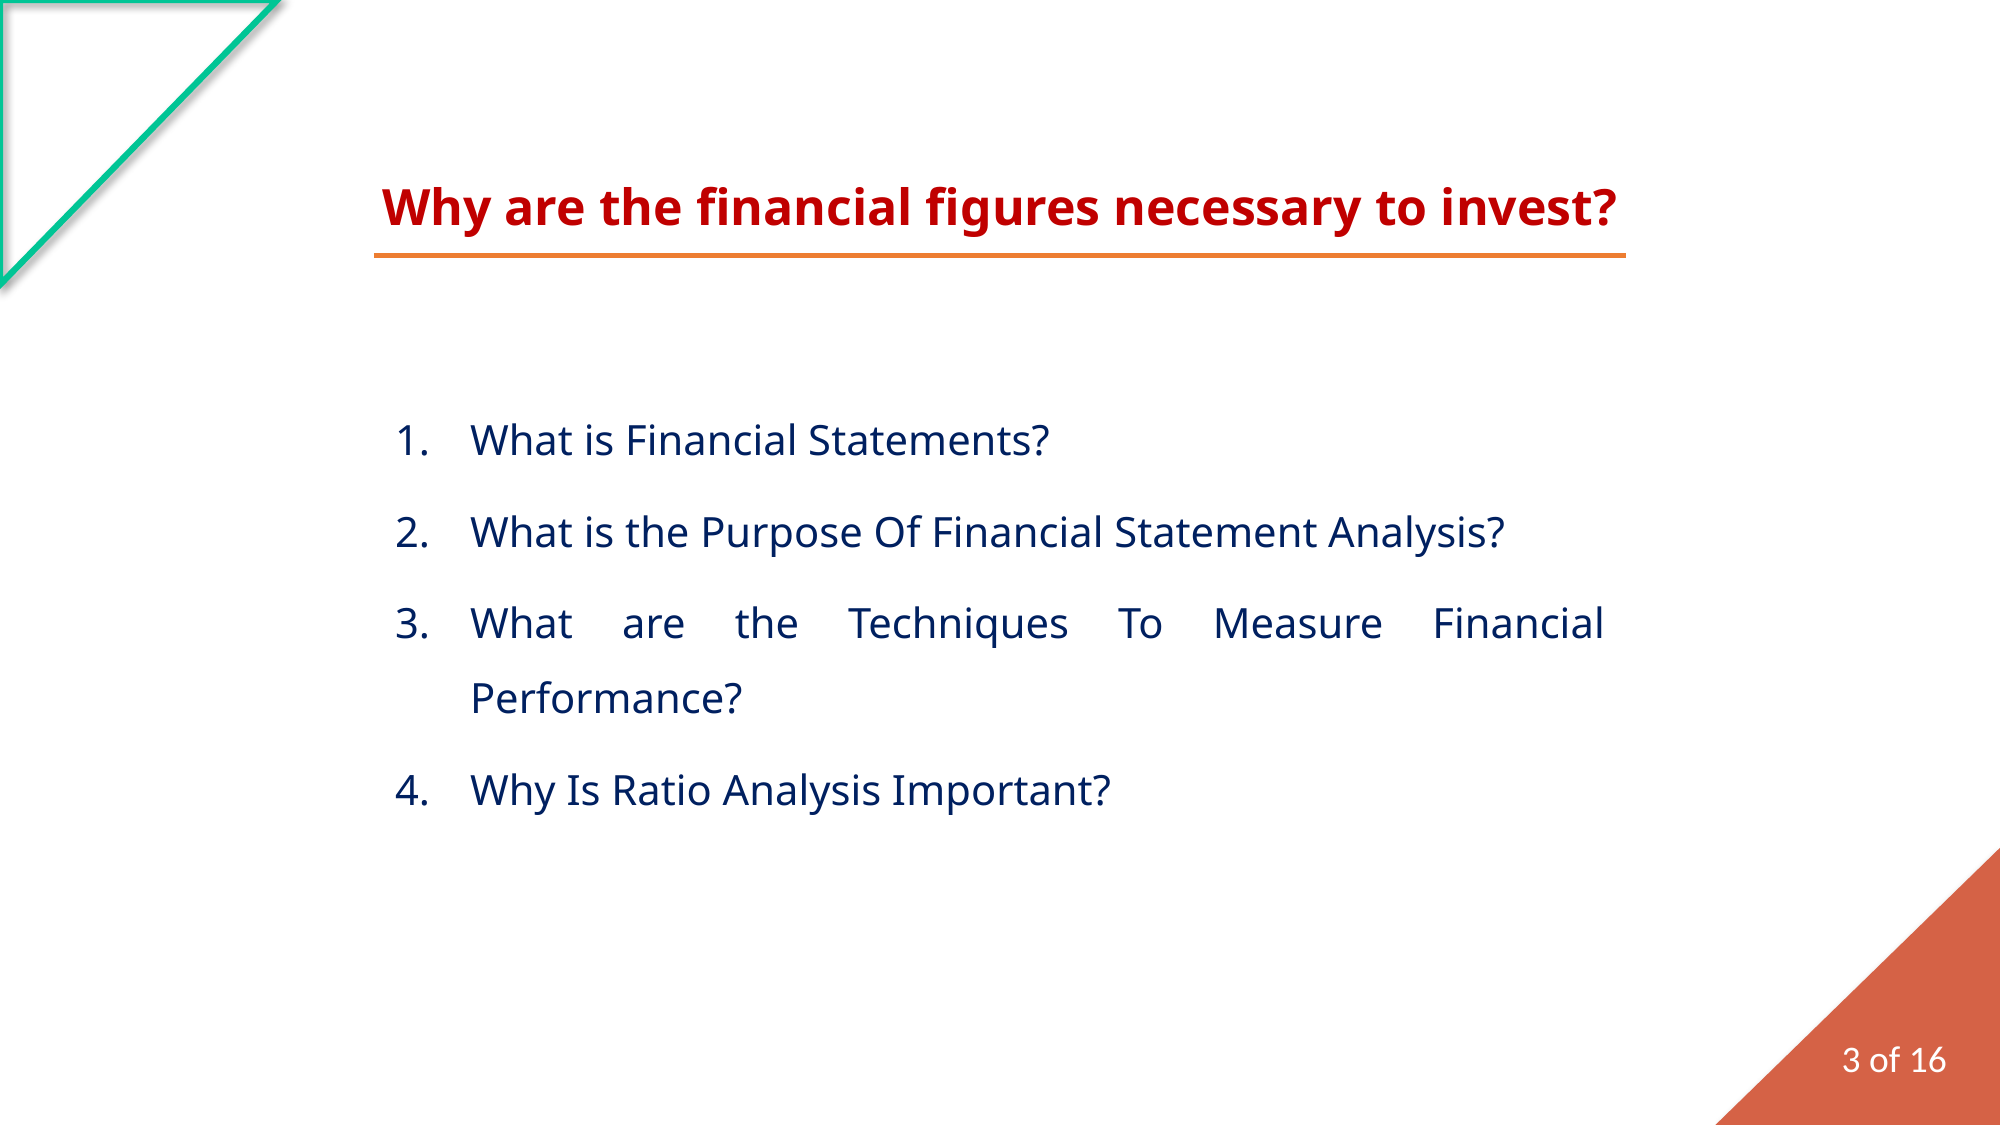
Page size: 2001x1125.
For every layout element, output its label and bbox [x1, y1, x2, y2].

text_box [0, 0, 2000, 1125]
